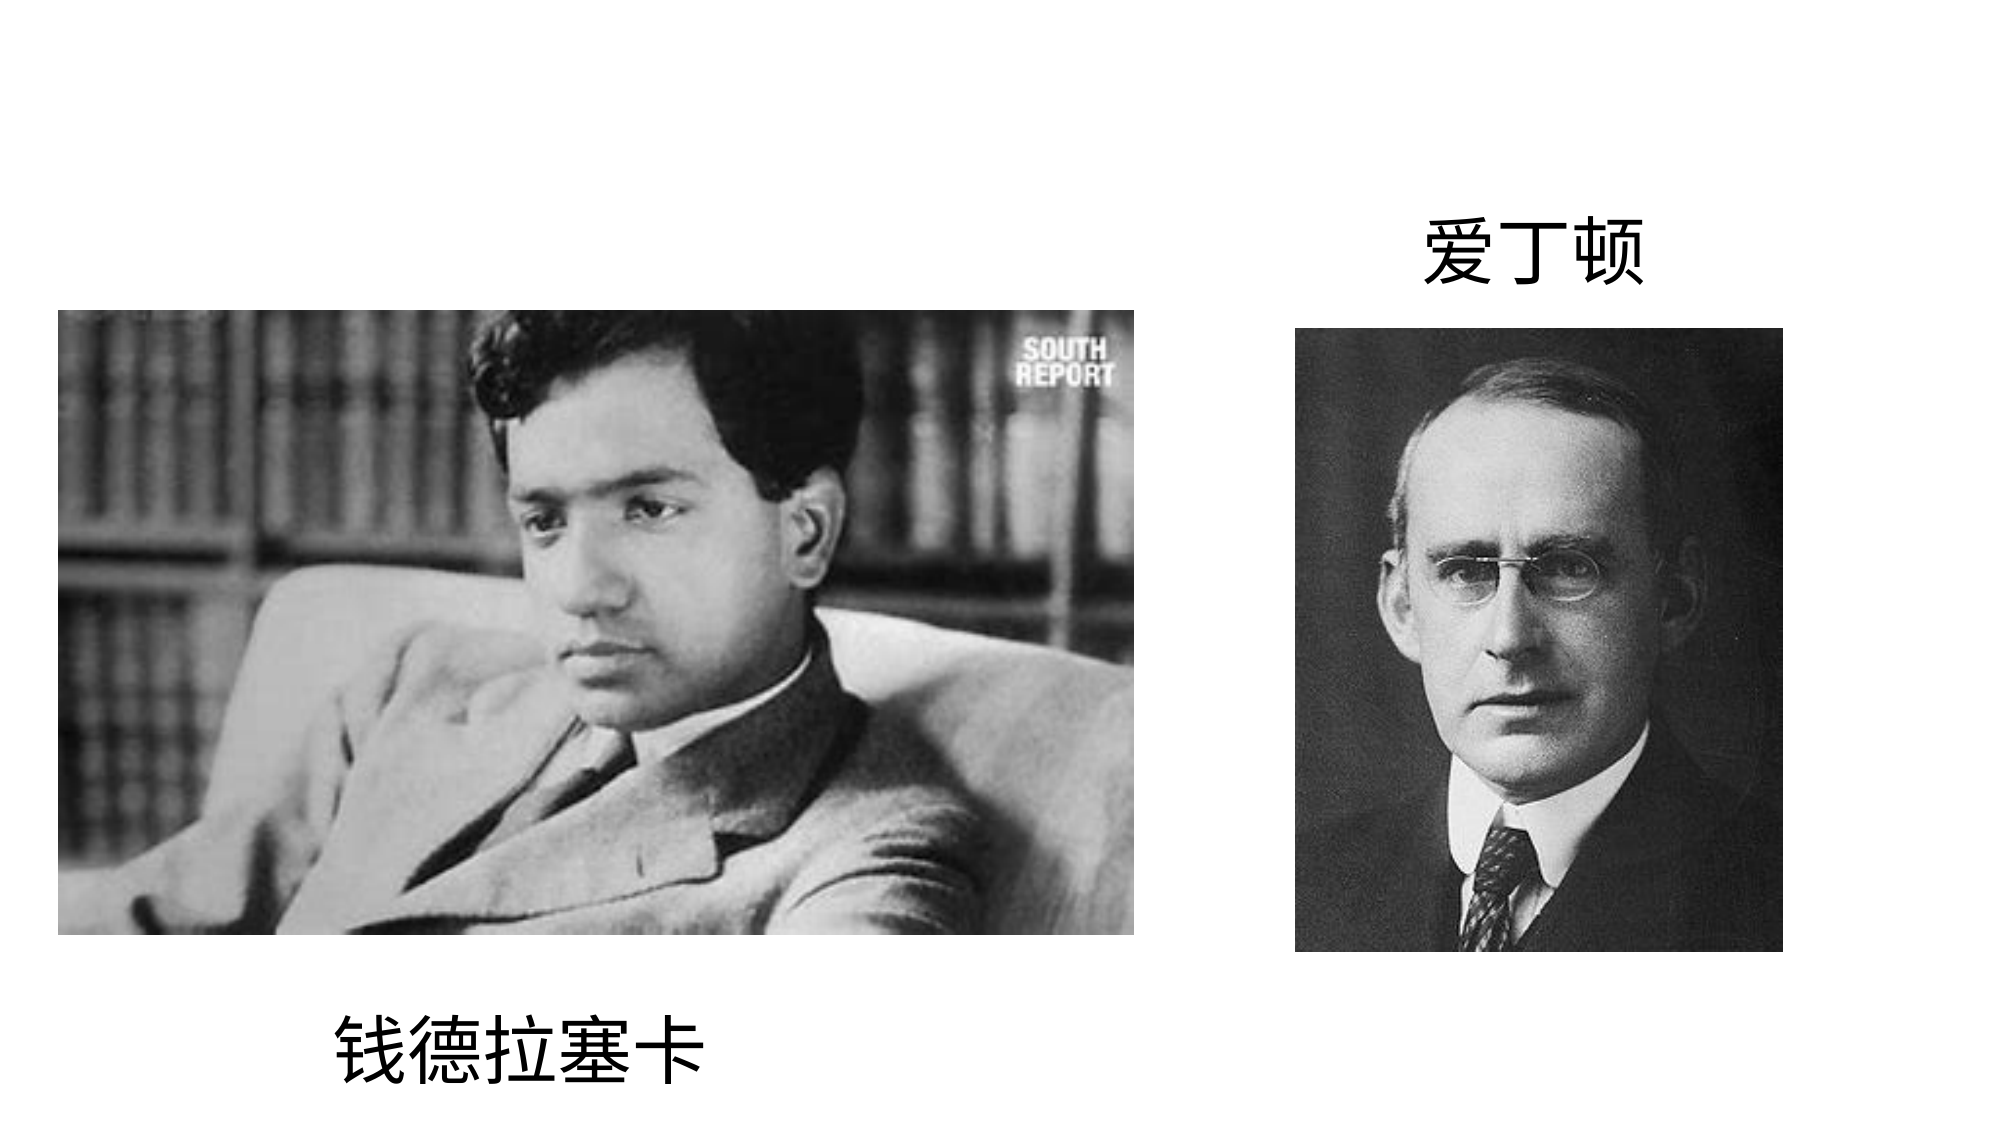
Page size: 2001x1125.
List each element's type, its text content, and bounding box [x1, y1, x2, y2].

text_box 爱丁顿 [1407, 197, 1671, 303]
picture [58, 310, 1135, 935]
picture [1295, 328, 1783, 953]
text_box 钱德拉塞卡 [317, 996, 876, 1102]
